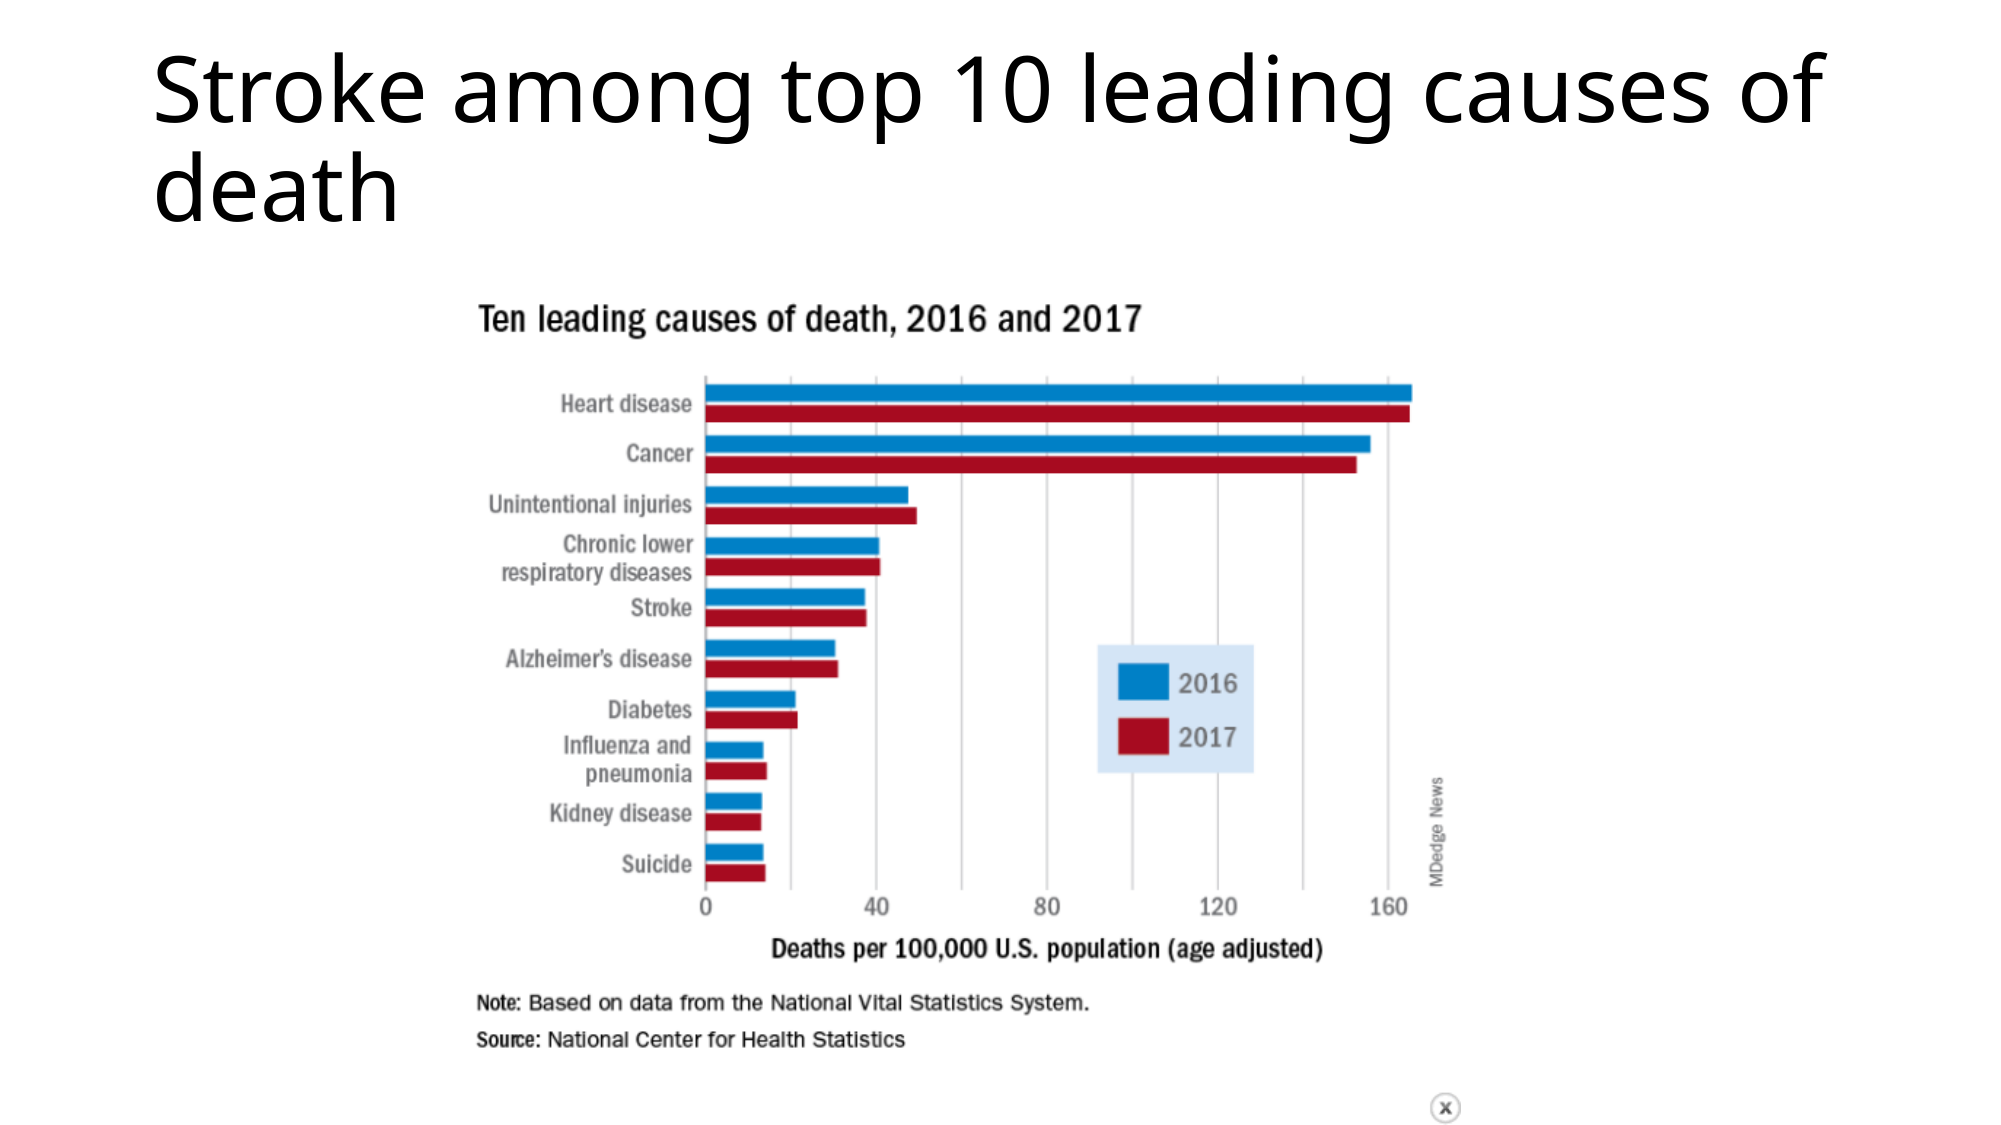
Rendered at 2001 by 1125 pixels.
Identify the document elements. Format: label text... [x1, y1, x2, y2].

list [432, 252, 1461, 1125]
title Stroke among top 10 leading causes of death [137, 59, 1863, 224]
